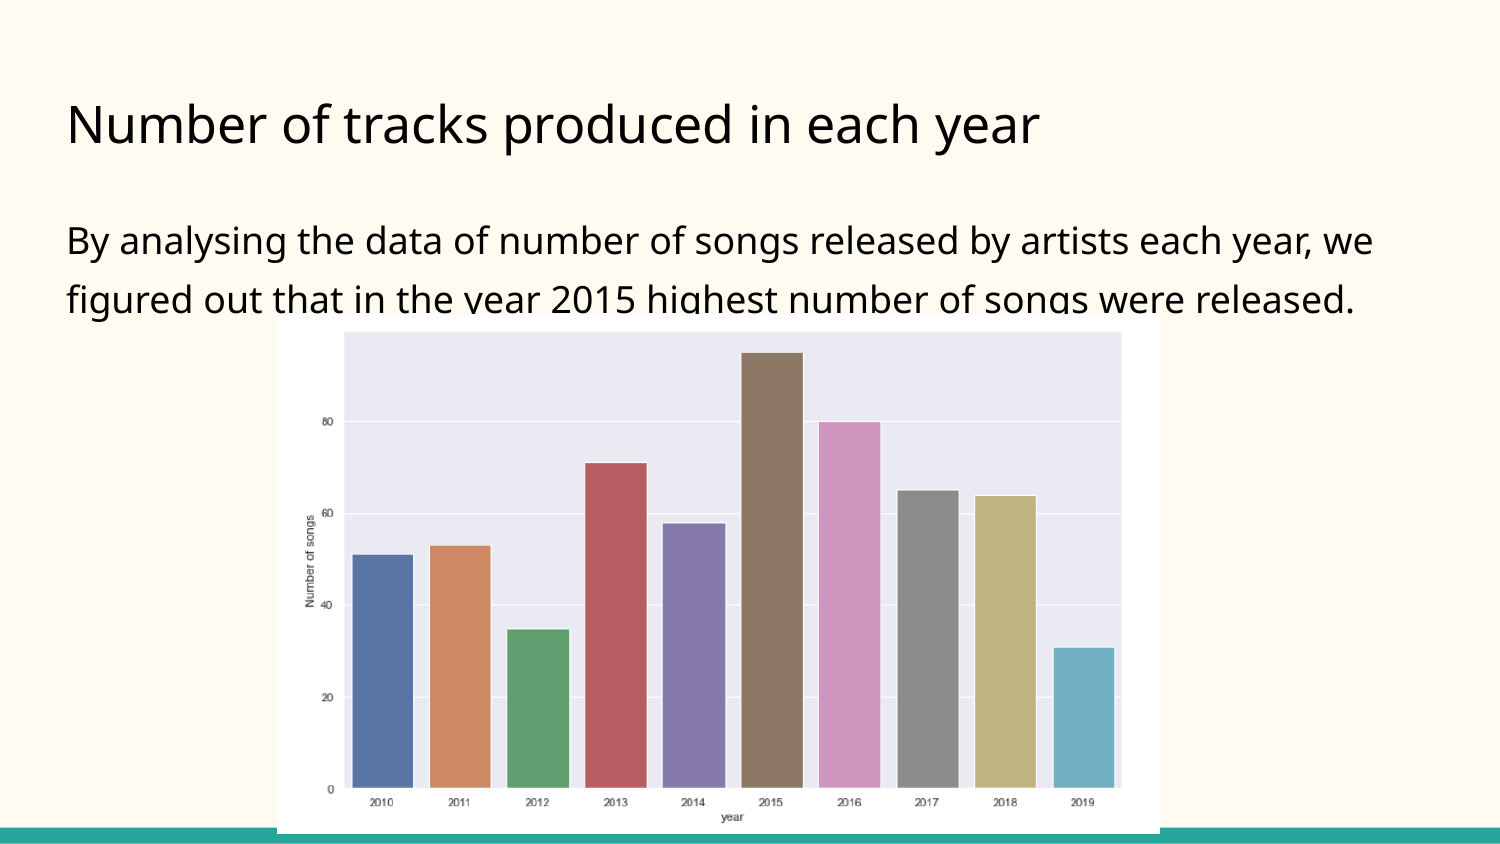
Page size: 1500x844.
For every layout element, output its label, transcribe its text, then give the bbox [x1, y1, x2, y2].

title Number of tracks produced in each year [51, 72, 1449, 174]
picture [276, 314, 1160, 834]
list By analysing the data of number of songs released by artists each year, we figured out that in the year 2015 highest number of songs were released. [51, 192, 1449, 750]
